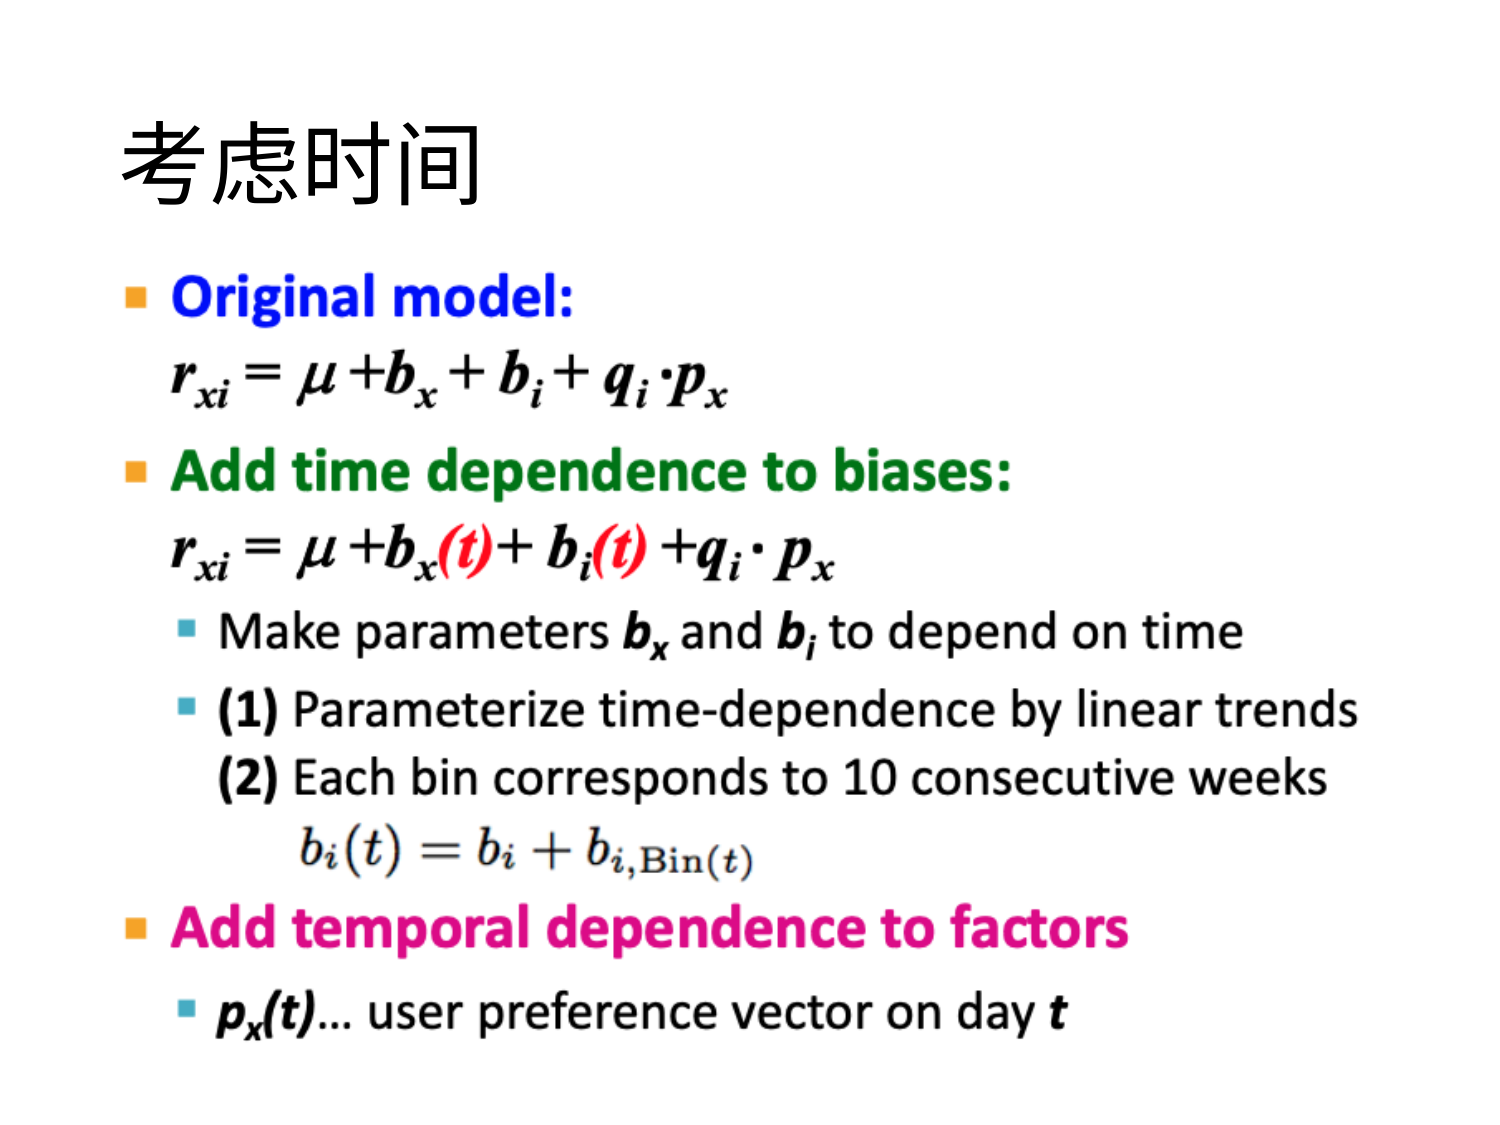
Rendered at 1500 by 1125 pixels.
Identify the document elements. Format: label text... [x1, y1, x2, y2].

picture [103, 257, 1375, 1054]
title 考虑时间 [103, 59, 1397, 278]
